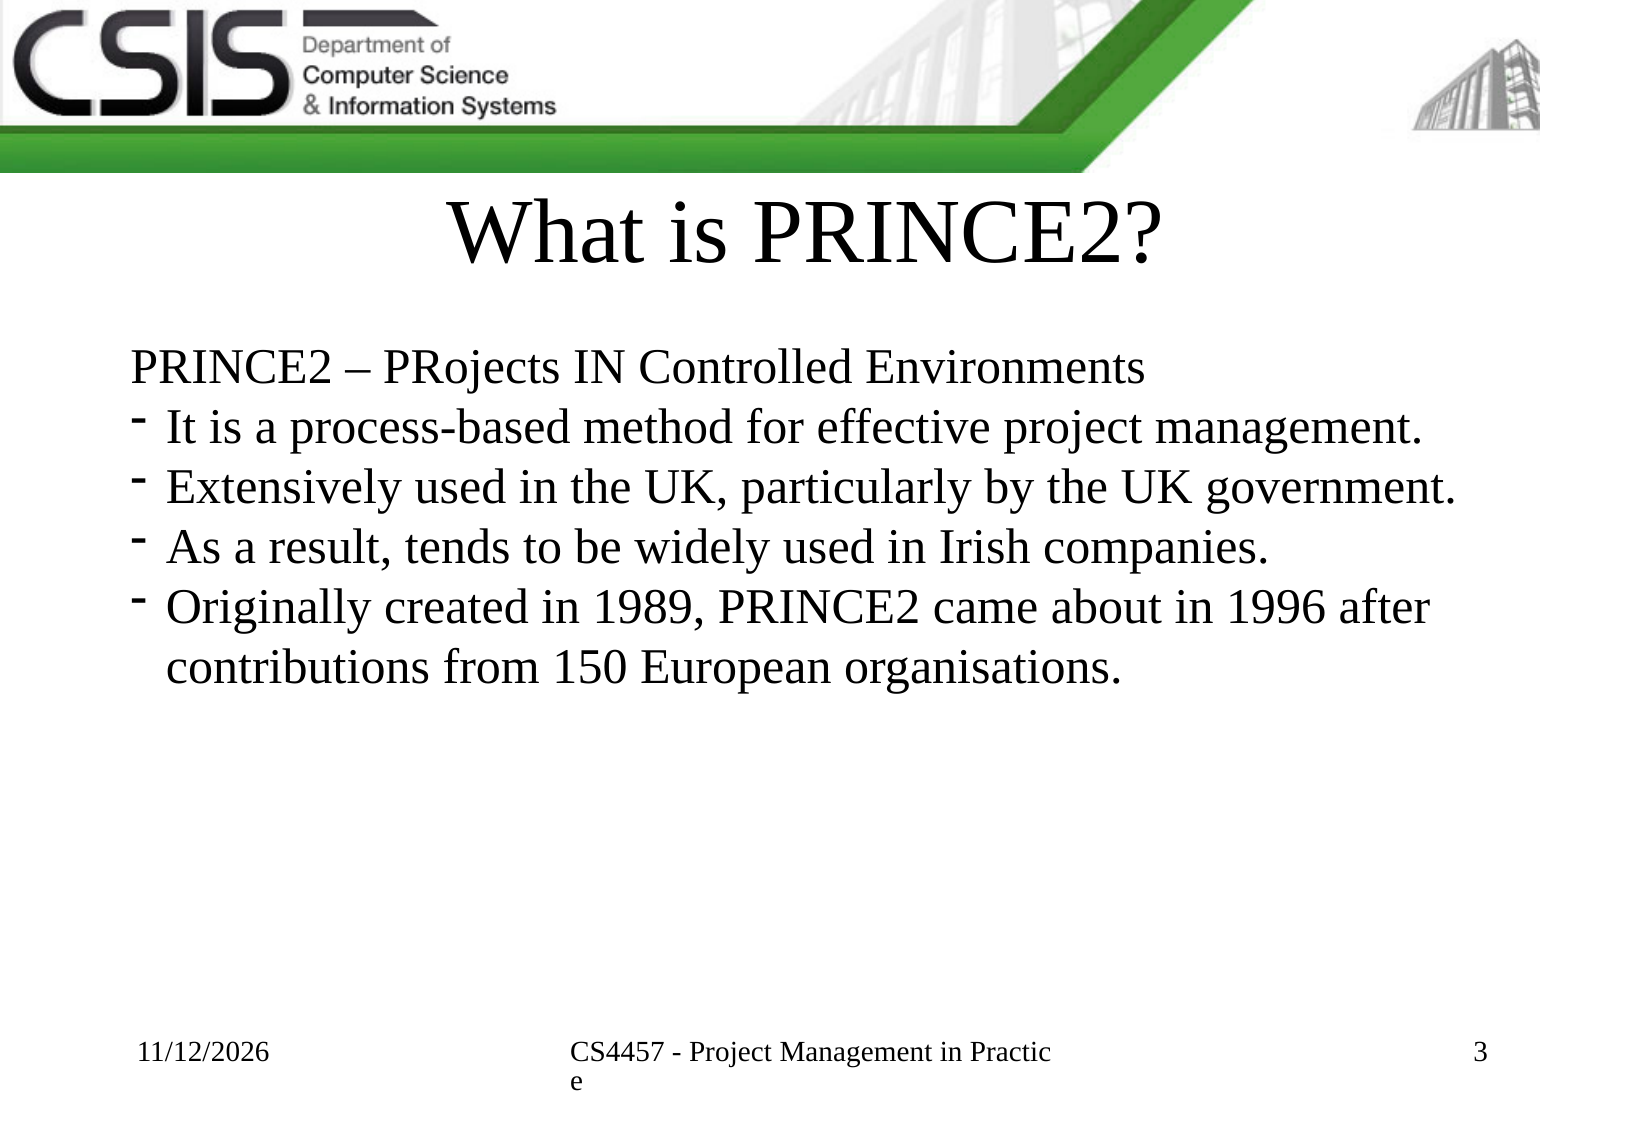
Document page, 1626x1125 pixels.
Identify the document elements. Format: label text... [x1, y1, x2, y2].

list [0, 0, 1540, 173]
text_box PRINCE2 – PRojects IN Controlled Environments It is a process-based method for effective project management. Extensively used in the UK, particularly by the UK government. As a result, tends to be widely used in Irish companies. Originally created in 1989, PRINCE2 came about in 1996 after contributions from 150 European organisations. [115, 326, 1522, 701]
title What is PRINCE2? [115, 181, 1498, 280]
slide_number 2 [1164, 1024, 1504, 1101]
footer CS4457 - Project Management in Practice [554, 1024, 1071, 1101]
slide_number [121, 1024, 461, 1101]
